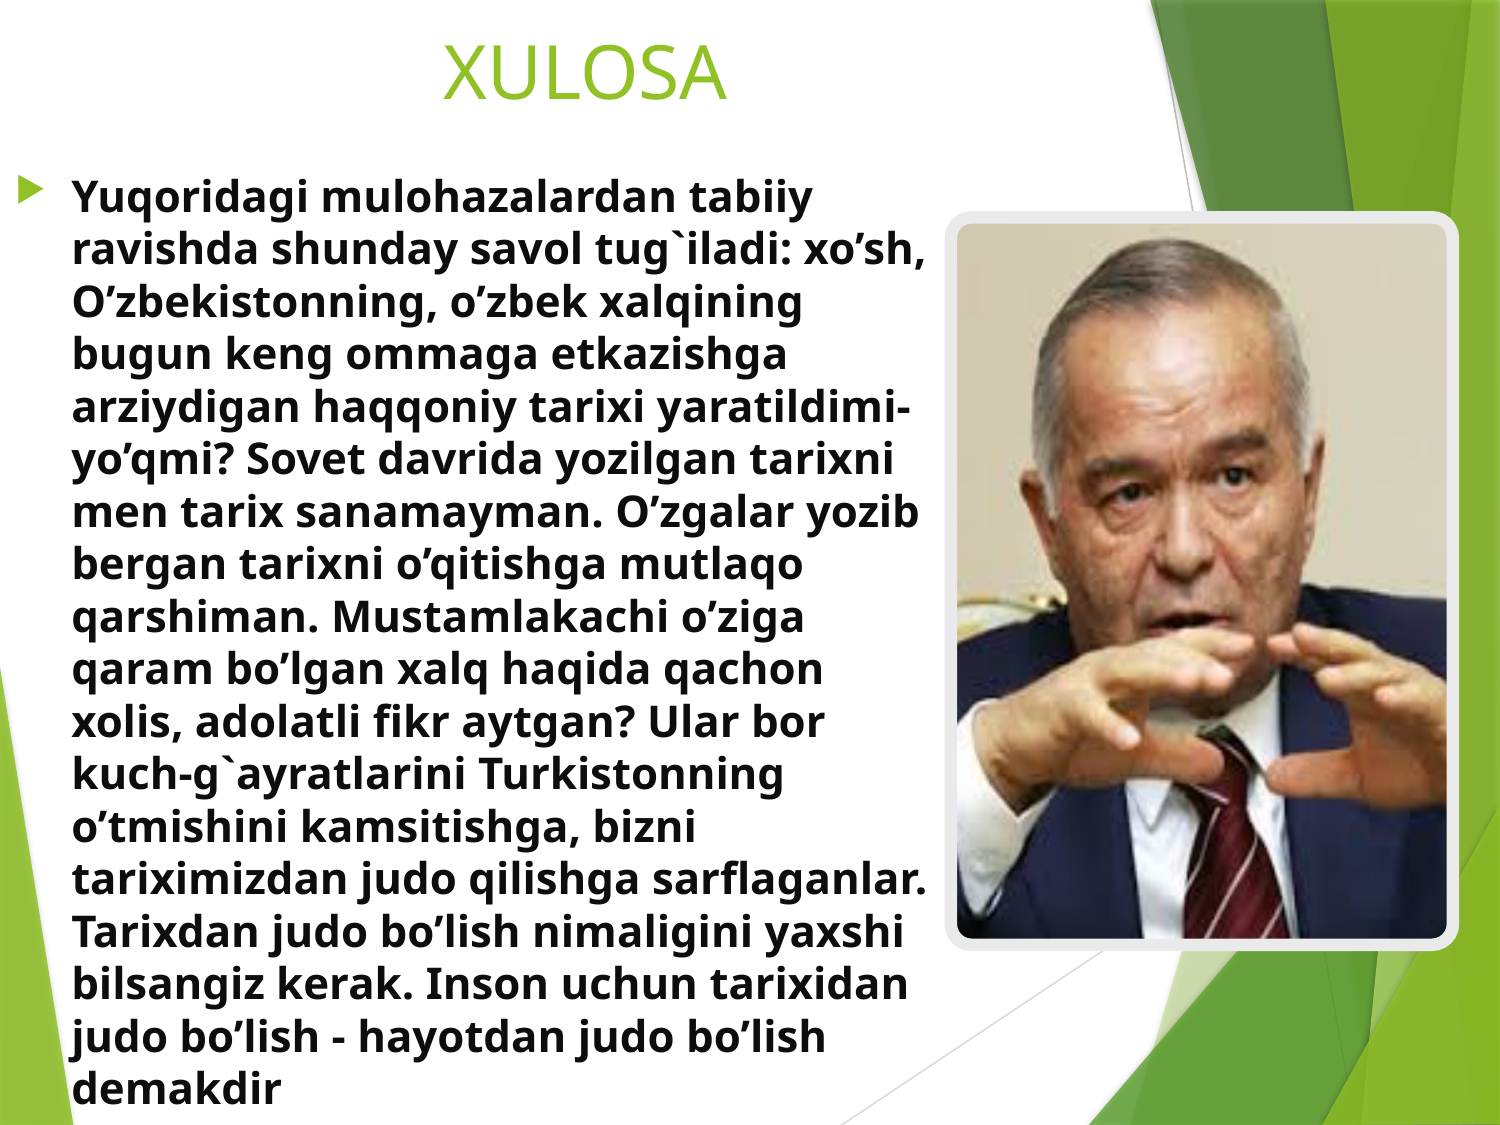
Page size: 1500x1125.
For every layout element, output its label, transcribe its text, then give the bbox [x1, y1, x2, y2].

list Yuqoridagi mulohazalardan tabiiy ravishda shunday savol tug`iladi: xo’sh, O’zbekistonning, o’zbek xalqining bugun keng ommaga etkazishga arziydigan haqqoniy tarixi yaratildimi-yo’qmi? Sovet davrida yozilgan tarixni men tarix sanamayman. O’zgalar yozib bergan tarixni o’qitishga mutlaqo qarshiman. Mustamlakachi o’ziga qaram bo’lgan xalq haqida qachon xolis, adolatli fikr aytgan? Ular bor kuch-g`ayratlarini Turkistonning o’tmishini kamsitishga, bizni tariximizdan judo qilishga sarflaganlar. Tarixdan judo bo’lish nimaligini yaxshi bilsangiz kerak. Inson uchun tarixidan judo bo’lish - hayotdan judo bo’lish demakdir [0, 160, 945, 1125]
title XULOSA [64, 17, 1107, 222]
picture [950, 216, 1454, 946]
